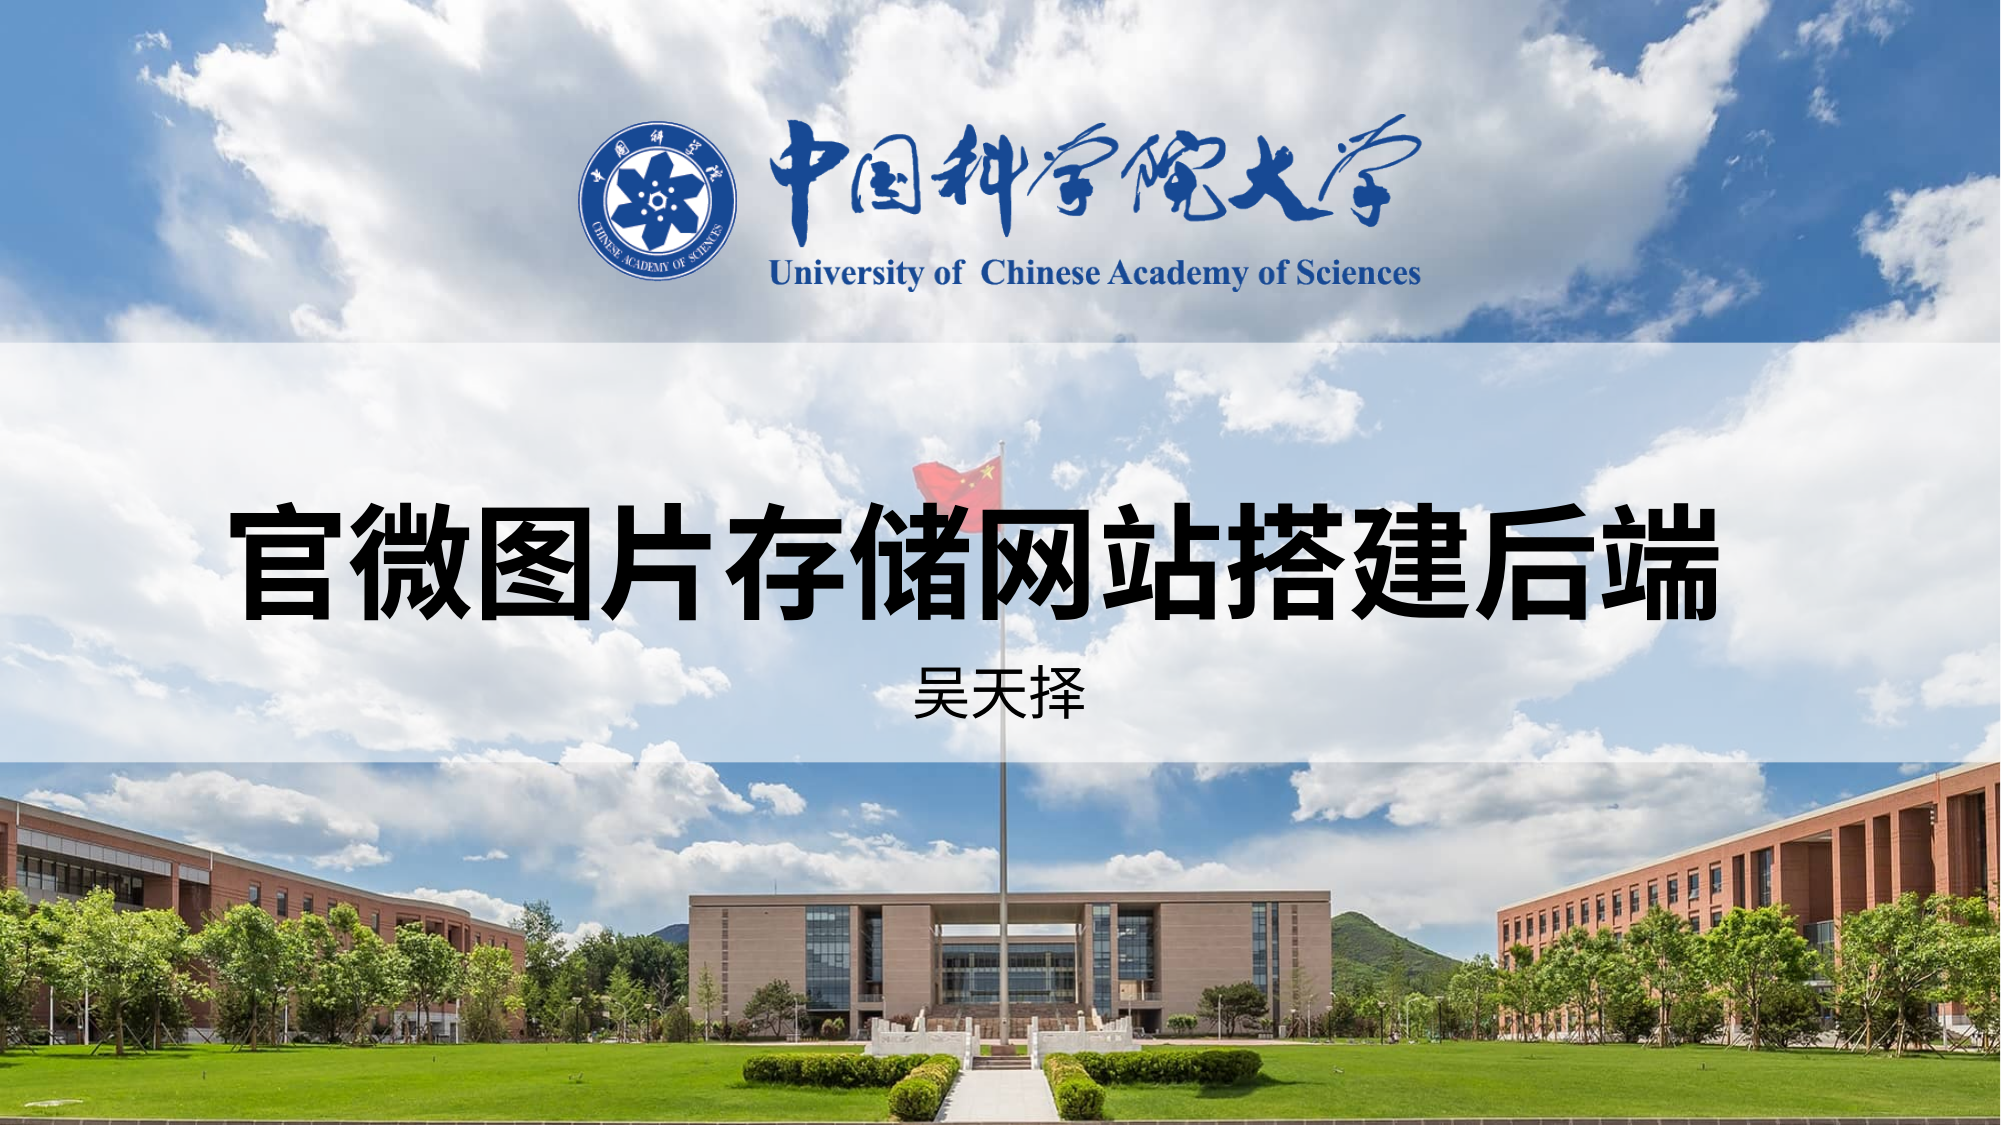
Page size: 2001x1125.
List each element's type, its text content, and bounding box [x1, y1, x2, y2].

text_box [0, 341, 2000, 763]
title 官微图片存储网站搭建后端 [196, 317, 1750, 644]
subtitle 吴天择 [249, 657, 1750, 981]
picture [0, 0, 2001, 1125]
